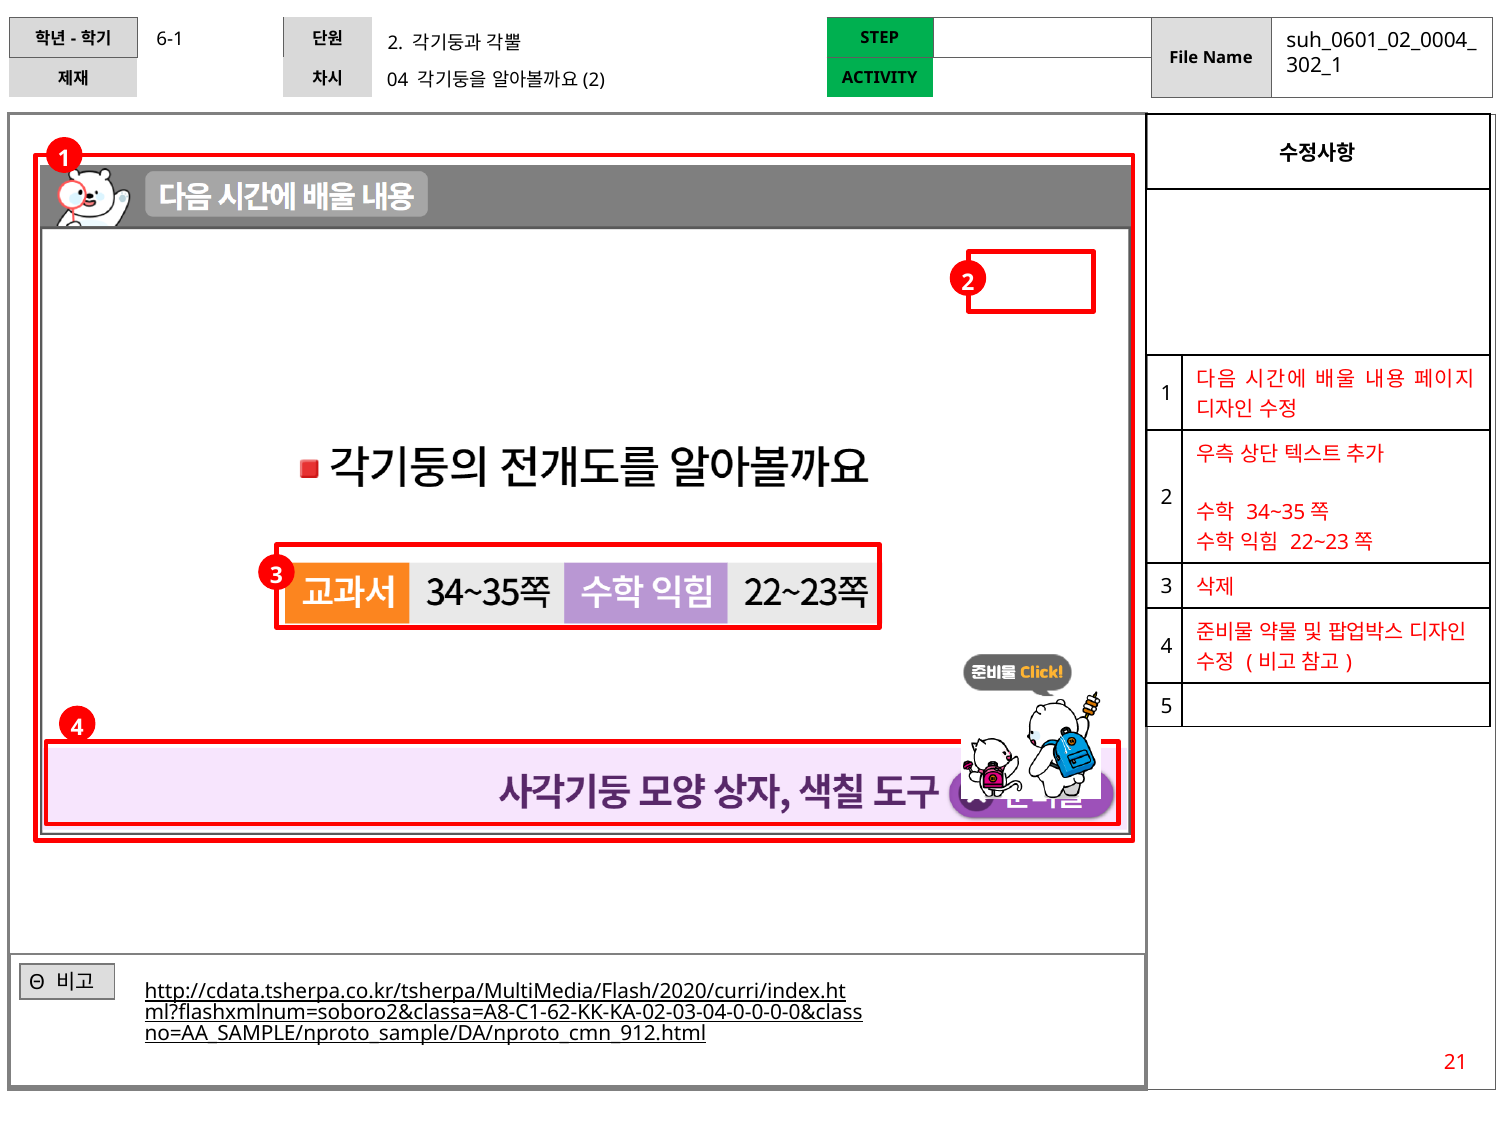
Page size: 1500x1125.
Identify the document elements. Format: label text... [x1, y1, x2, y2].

text_box [34, 153, 45, 843]
table_cell 2 [1147, 431, 1181, 562]
table_cell 삭제 [1183, 564, 1489, 607]
text_box [1126, 837, 1135, 843]
text_box 2. 각기둥과 각뿔 [372, 23, 828, 48]
text_box http://cdata.tsherpa.co.kr/tsherpa/MultiMedia/Flash/2020/curri/index.html?flashxmlnum=soboro2&classa=A8-C1-62-KK-KA-02-03-04-0-0-0-0&classno=AA_SAMPLE/nproto_sample/DA/nproto_cmn_912.html [129, 970, 880, 1038]
text_box 6-1 [141, 18, 284, 55]
table_cell 다음 시간에 배울 내용 페이지 디자인 수정 [1183, 356, 1489, 429]
text_box 1 [43, 134, 85, 163]
table_cell [1183, 684, 1489, 726]
table_header 수정사항 [1147, 115, 1489, 188]
table_cell [1147, 190, 1489, 354]
table_cell 5 [1147, 684, 1181, 726]
table_cell 1 [1147, 356, 1181, 429]
table_cell 우측 상단 텍스트 추가 수학 34~35쪽 수학 익힘 22~23쪽 [1183, 431, 1489, 562]
text_box 04 각기둥을 알아볼까요(2) [372, 60, 821, 96]
text_box [84, 153, 1135, 168]
table_cell 3 [1147, 564, 1181, 607]
table_cell 4 [1147, 609, 1181, 682]
picture [40, 164, 1132, 835]
table_cell 준비물 약물 및 팝업박스 디자인 수정 (비고 참고) [1183, 609, 1489, 682]
text_box suh_0601_02_0004_302_1 [1271, 18, 1500, 84]
